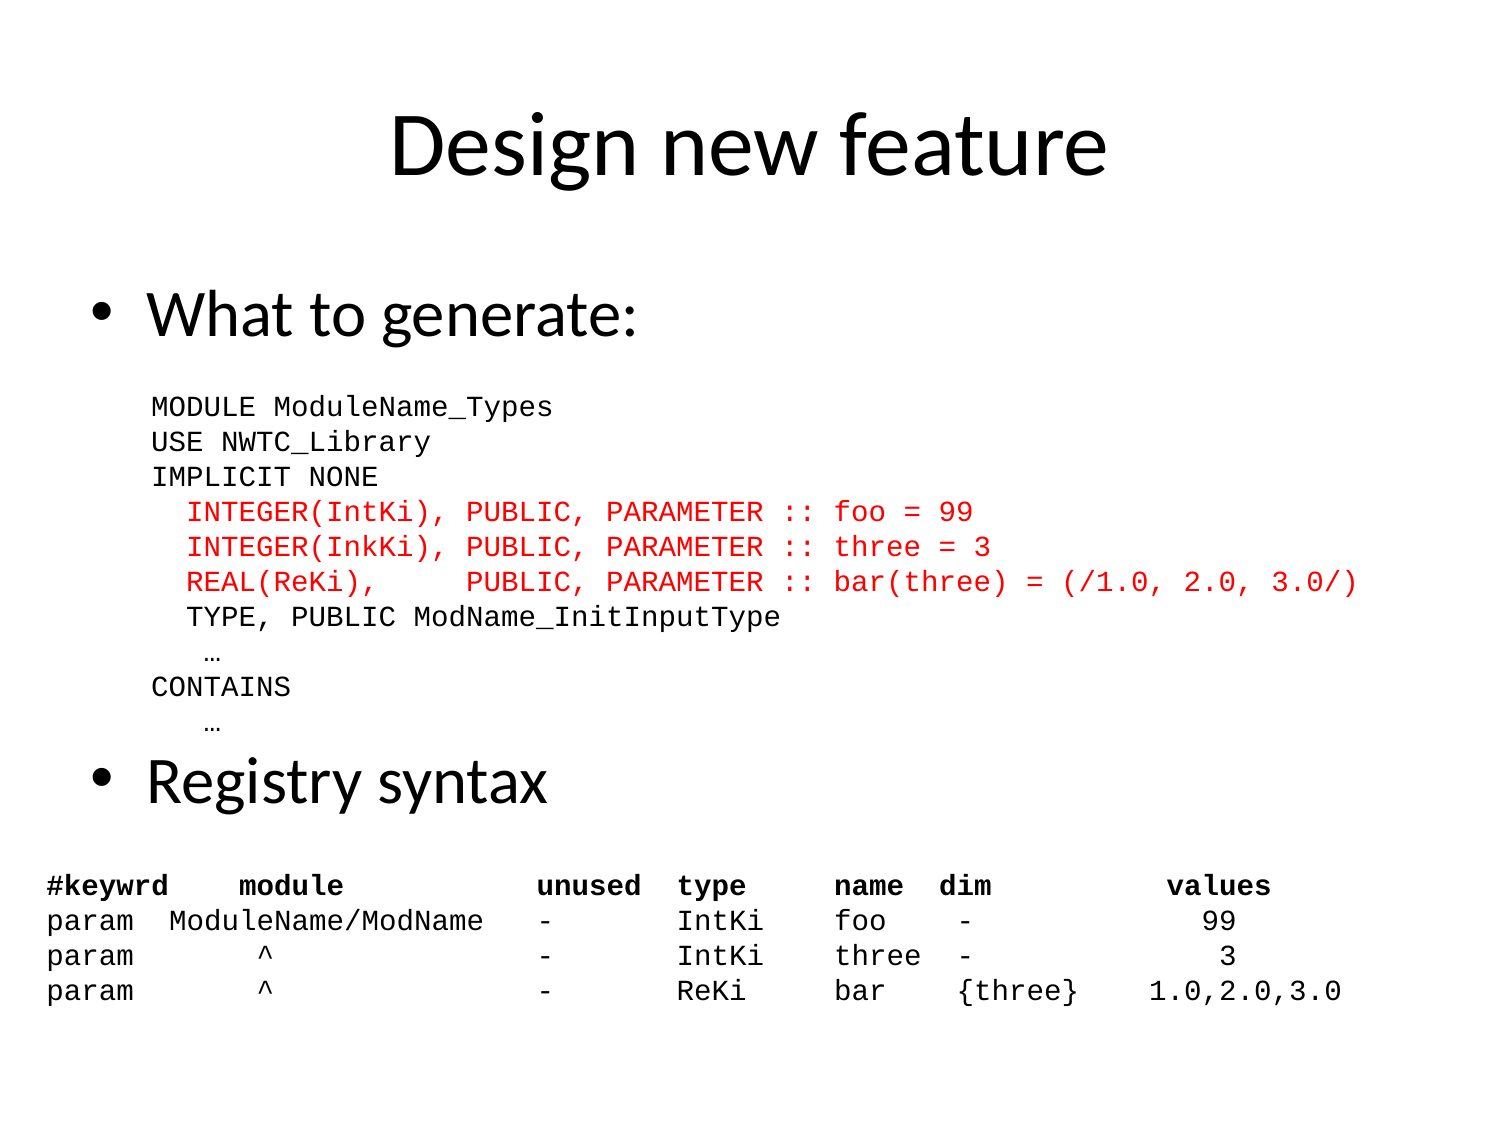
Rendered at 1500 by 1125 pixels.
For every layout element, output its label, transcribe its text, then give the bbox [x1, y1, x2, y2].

list What to generate: Registry syntax [75, 745, 1425, 859]
text_box #keywrd module unused type name dim values param ModuleName/ModName - IntKi foo - 99 param ^ - IntKi three - 3 param ^ - ReKi bar {three} 1.0,2.0,3.0 [31, 859, 1448, 1014]
title Design new feature [75, 45, 1425, 233]
list What to generate: Registry syntax [75, 262, 1425, 379]
text_box MODULE ModuleName_Types USE NWTC_Library IMPLICIT NONE INTEGER(IntKi), PUBLIC, PARAMETER :: foo = 99 INTEGER(InkKi), PUBLIC, PARAMETER :: three = 3 REAL(ReKi), PUBLIC, PARAMETER :: bar(three) = (/1.0, 2.0, 3.0/) TYPE, PUBLIC ModName_InitInputType … CONTAINS … [66, 379, 1481, 745]
